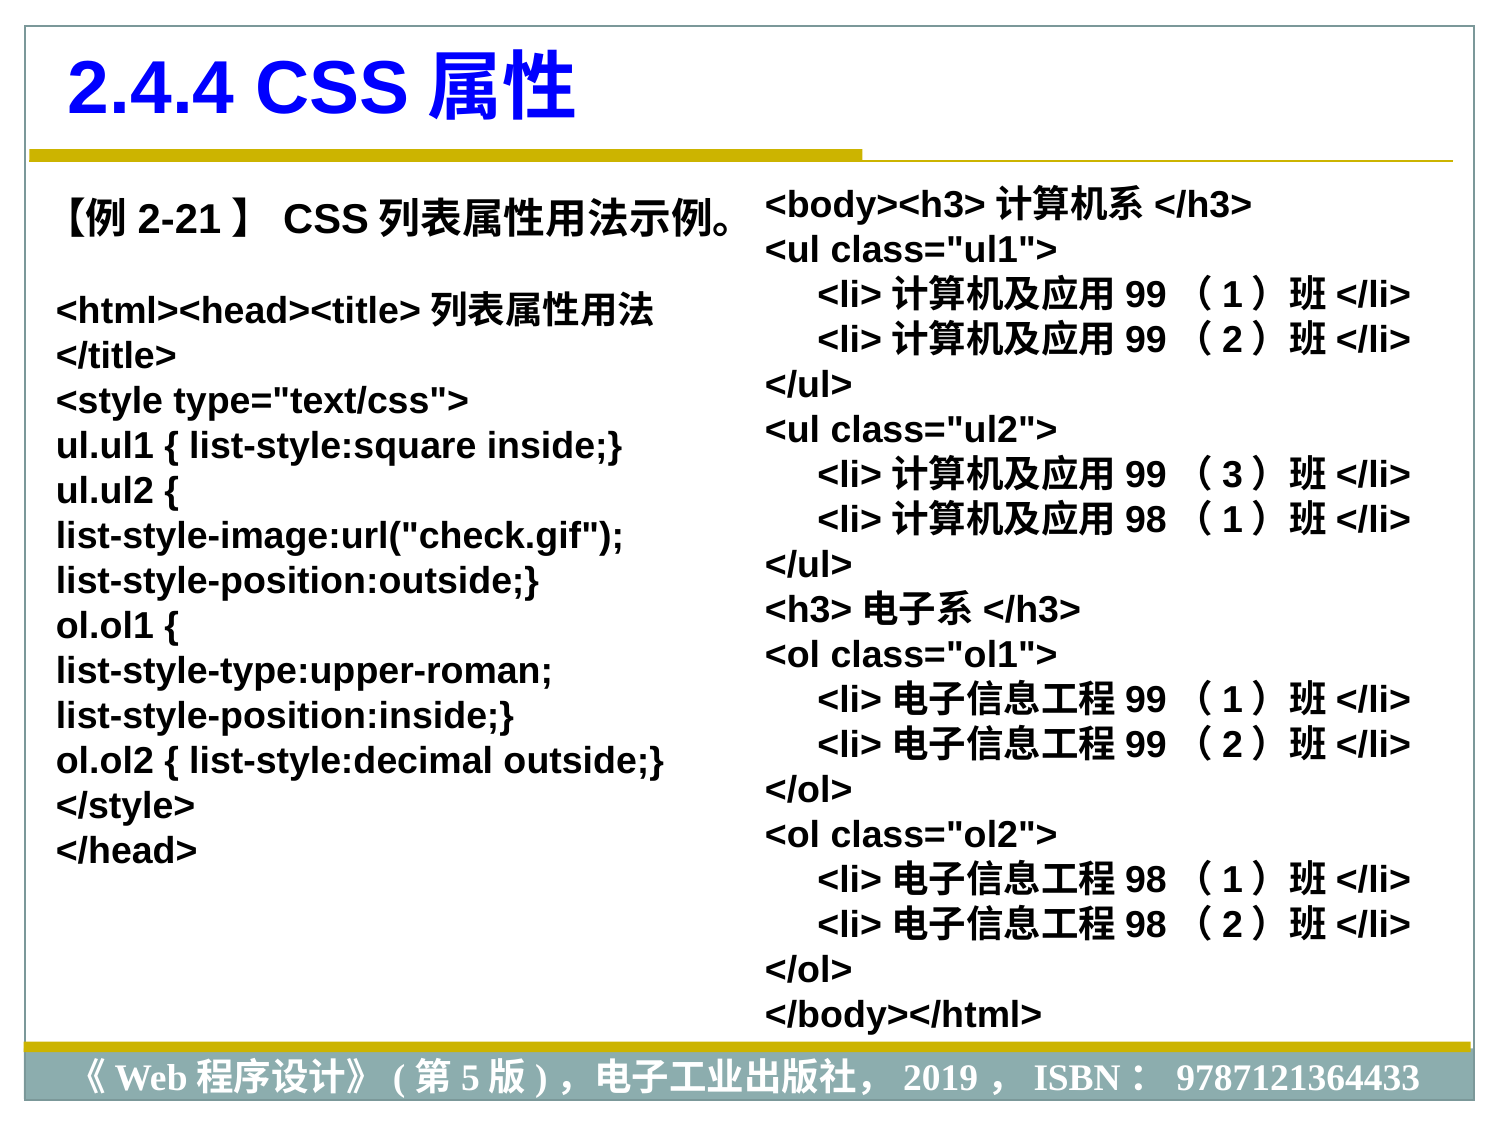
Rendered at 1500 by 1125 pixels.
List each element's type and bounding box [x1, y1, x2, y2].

text_box [29, 172, 1447, 1043]
text_box [41, 278, 703, 879]
text_box [53, 31, 1404, 110]
